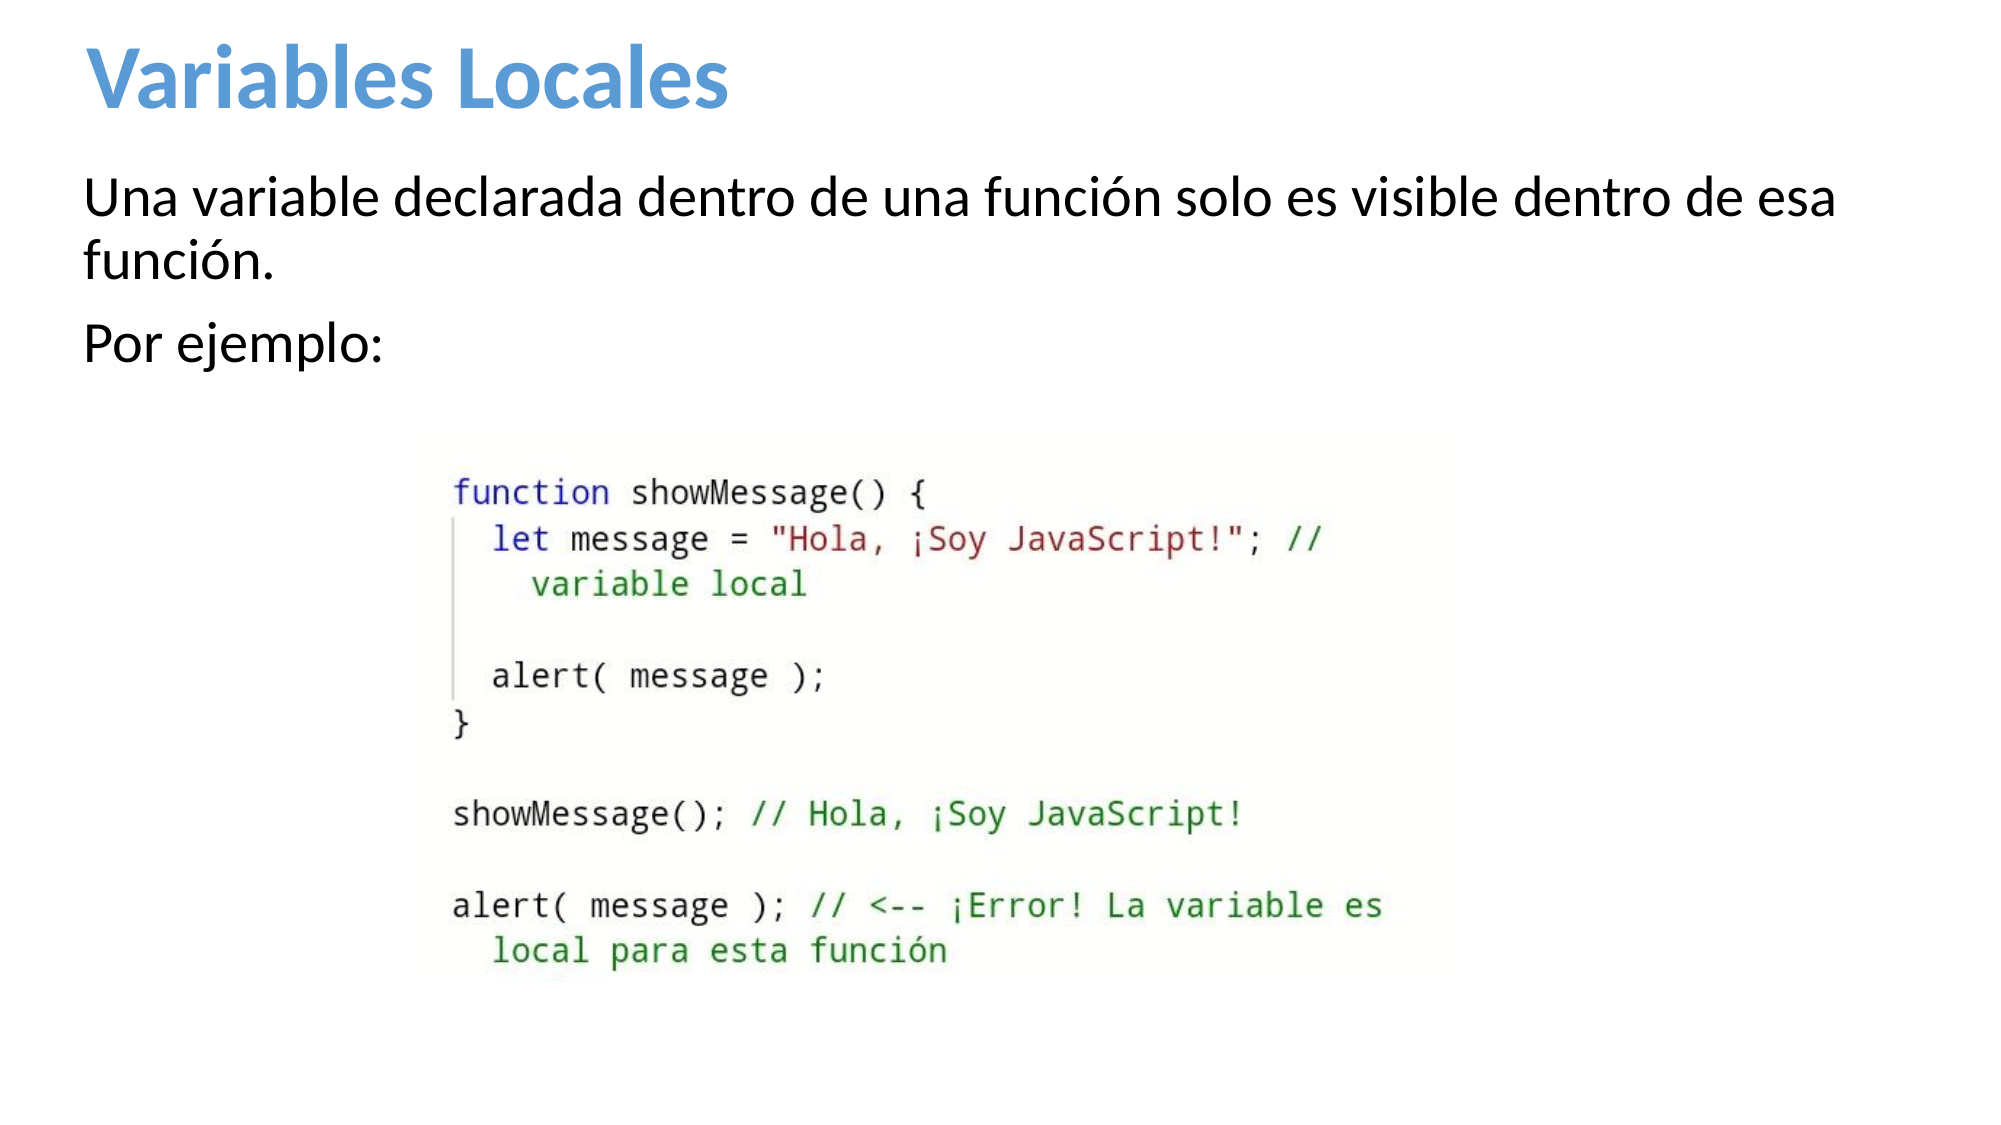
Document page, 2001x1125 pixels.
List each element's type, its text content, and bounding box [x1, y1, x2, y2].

title Variables Locales [71, 0, 1797, 158]
list Una variable declarada dentro de una función solo es visible dentro de esa función. Por ejemplo: [68, 158, 1932, 432]
picture [411, 430, 1457, 982]
